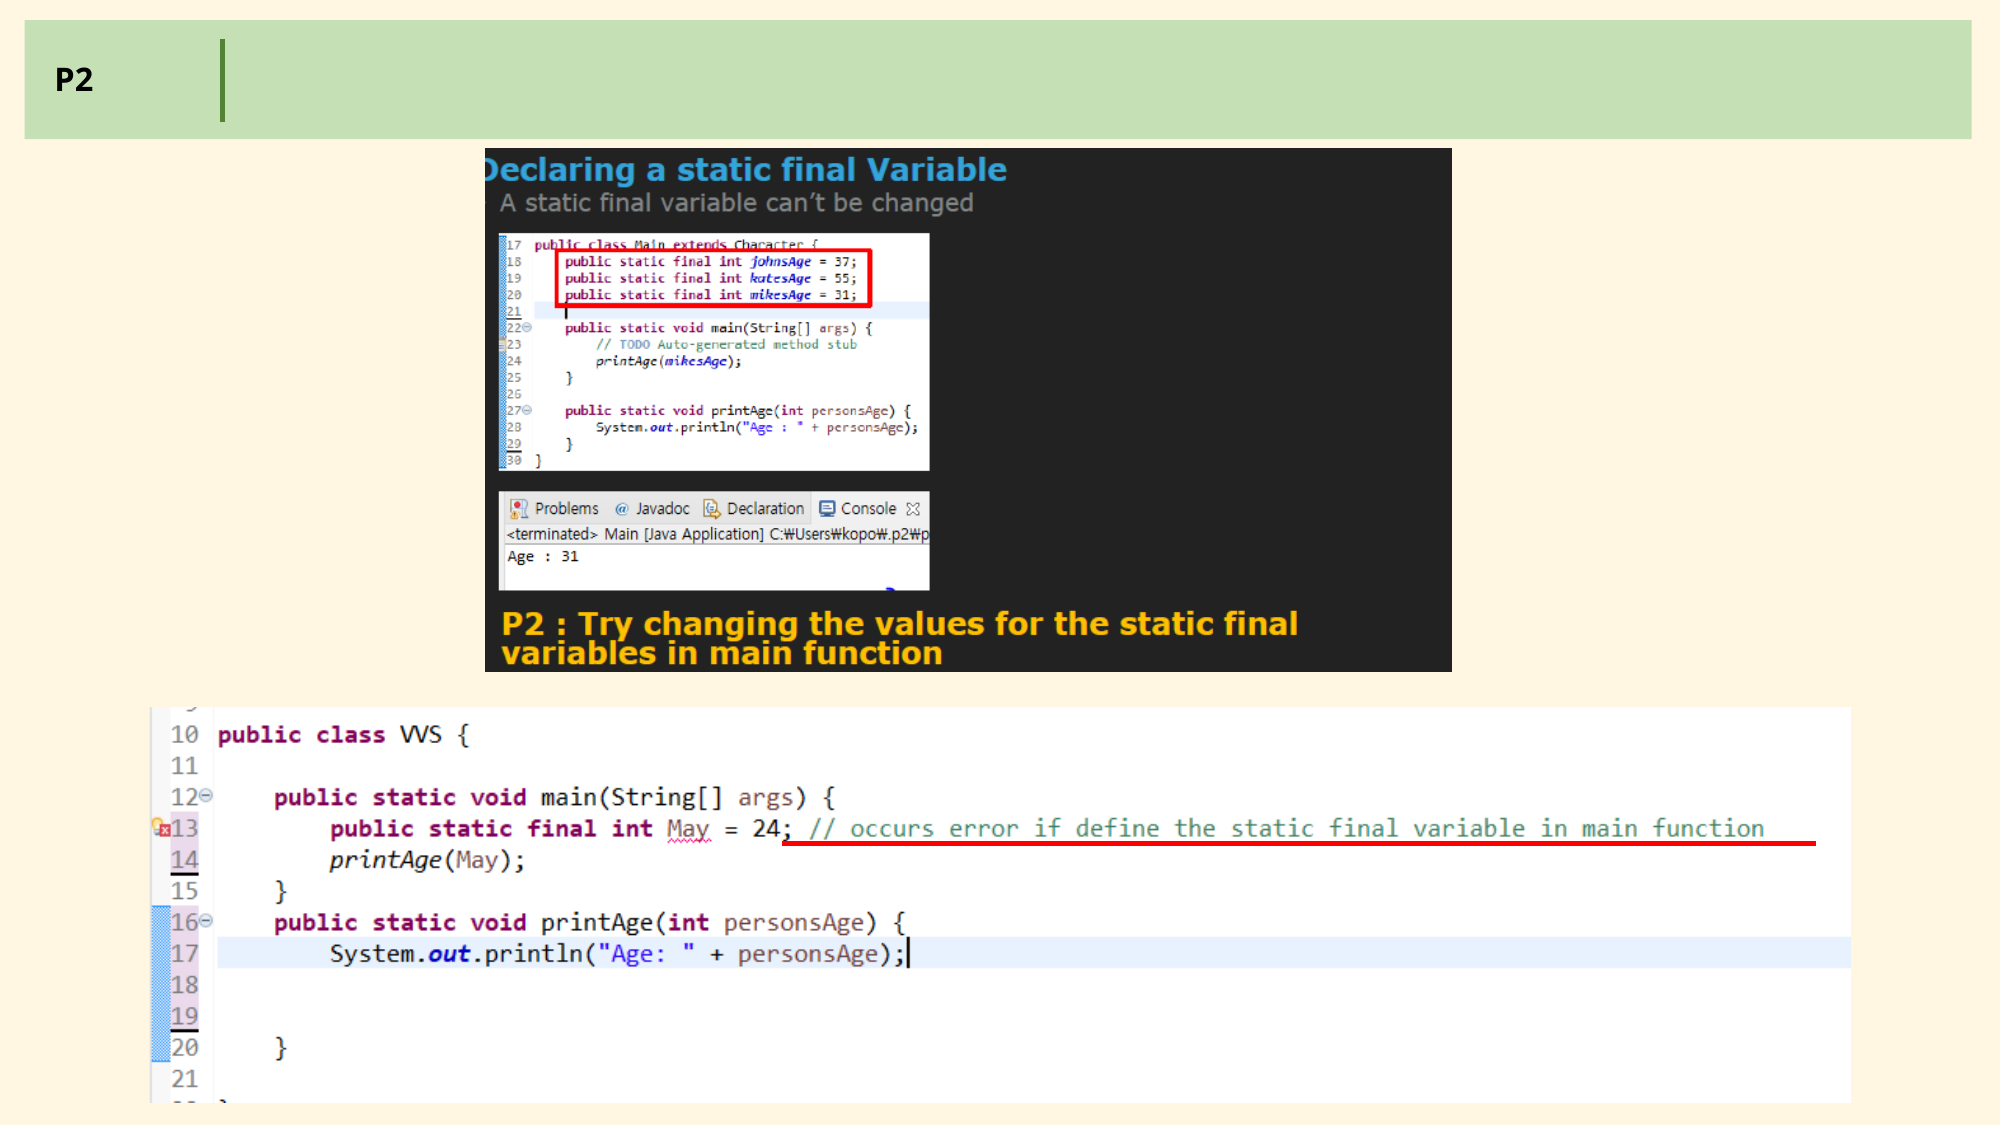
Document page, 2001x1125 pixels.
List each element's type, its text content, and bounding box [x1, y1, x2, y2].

picture [485, 148, 1452, 672]
list P2 [39, 52, 208, 108]
picture [149, 707, 1851, 1103]
